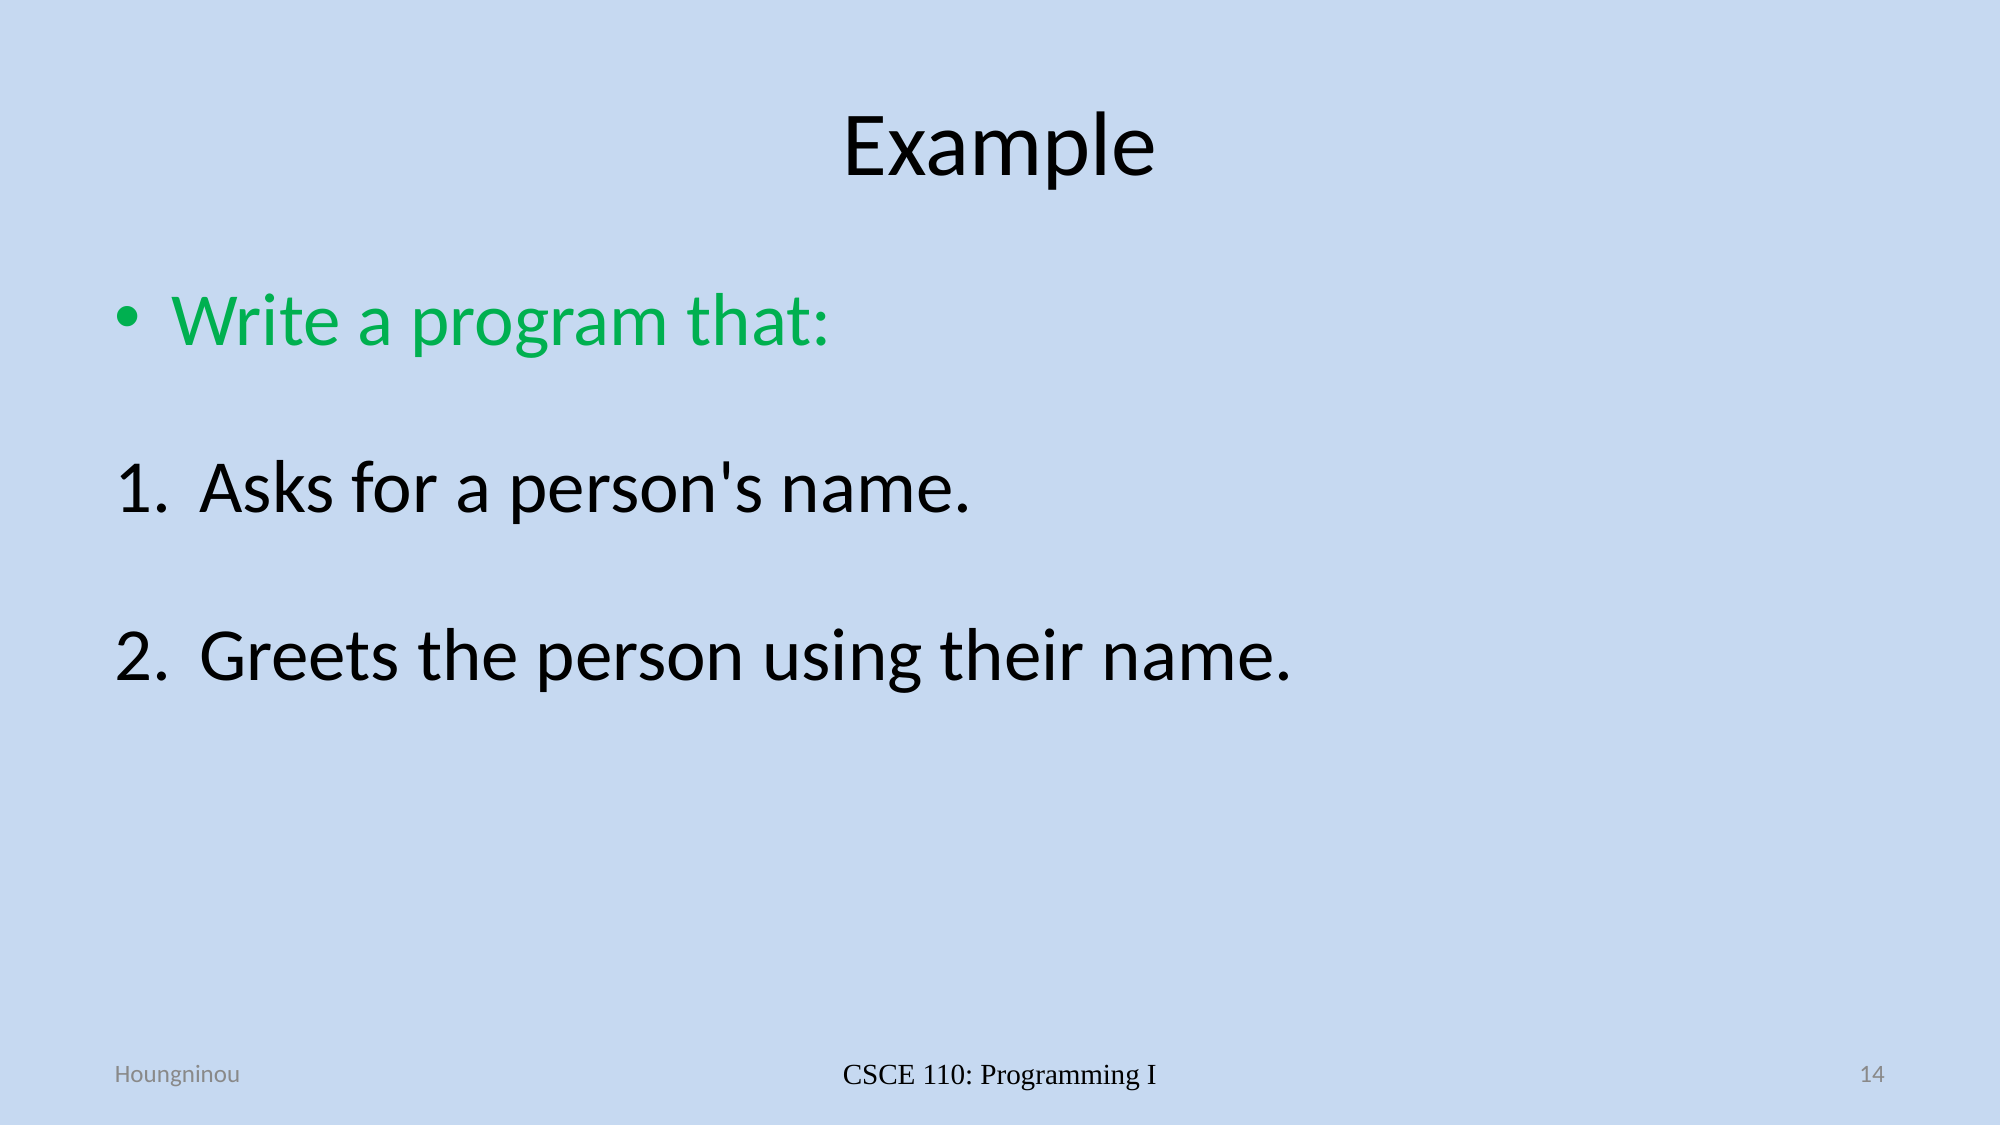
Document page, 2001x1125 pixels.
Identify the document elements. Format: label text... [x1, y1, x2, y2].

footer CSCE 110: Programming I [683, 1042, 1317, 1103]
slide_number 14 [1433, 1042, 1900, 1103]
list Write a program that: Asks for a person's name. Greets the person using their name. [99, 262, 1900, 1005]
slide_number Houngninou [99, 1042, 567, 1103]
title Example [99, 45, 1900, 233]
